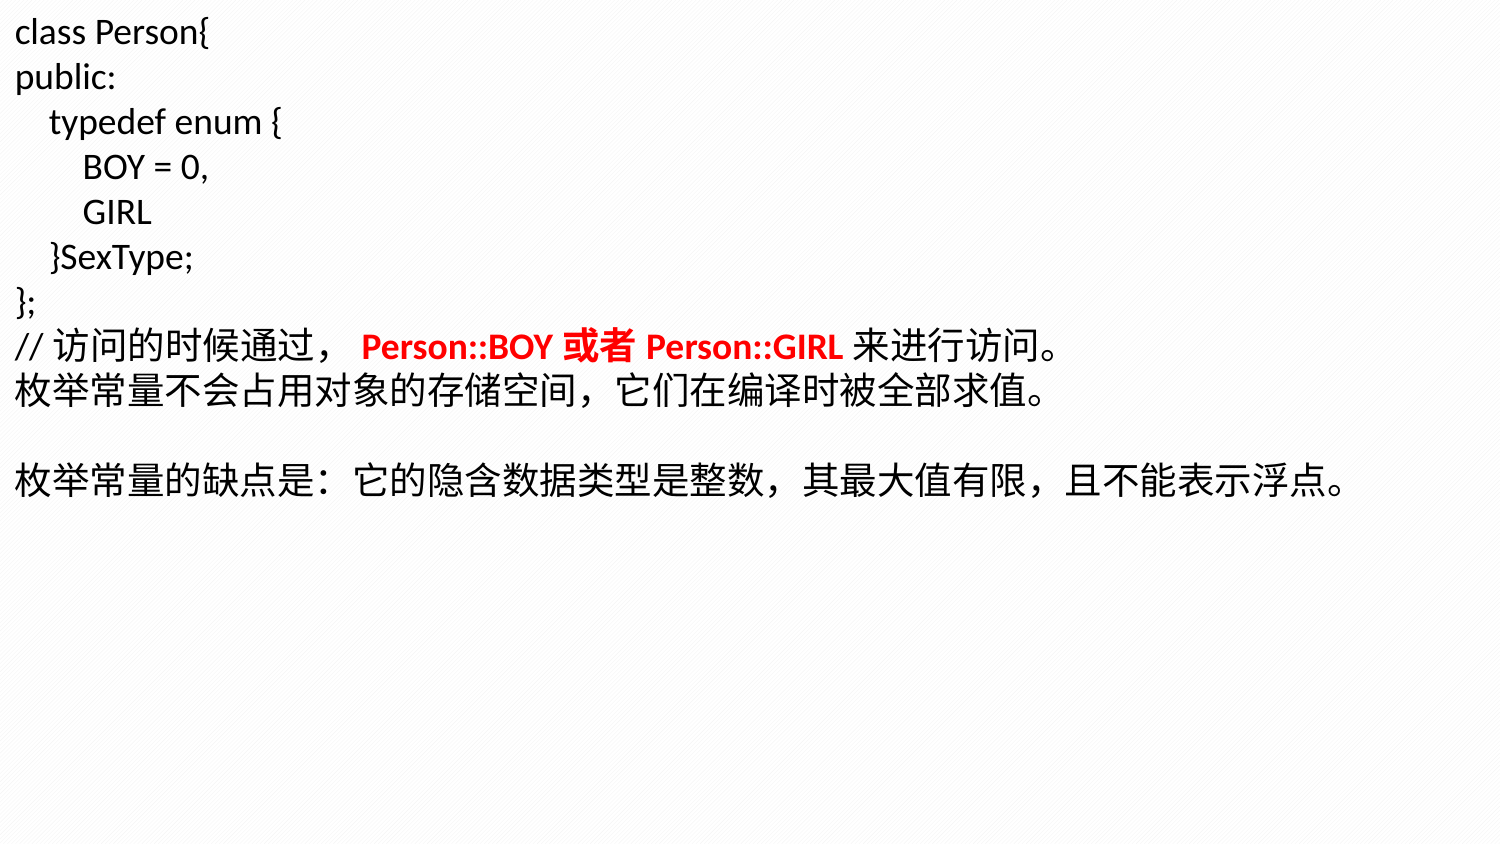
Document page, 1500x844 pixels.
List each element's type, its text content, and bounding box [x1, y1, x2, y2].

text_box class Person{ public: typedef enum { BOY = 0, GIRL }SexType; }; //访问的时候通过，Person::BOY或者Person::GIRL来进行访问。 枚举常量不会占用对象的存储空间，它们在编译时被全部求值。 枚举常量的缺点是：它的隐含数据类型是整数，其最大值有限，且不能表示浮点。 [0, 0, 1495, 510]
